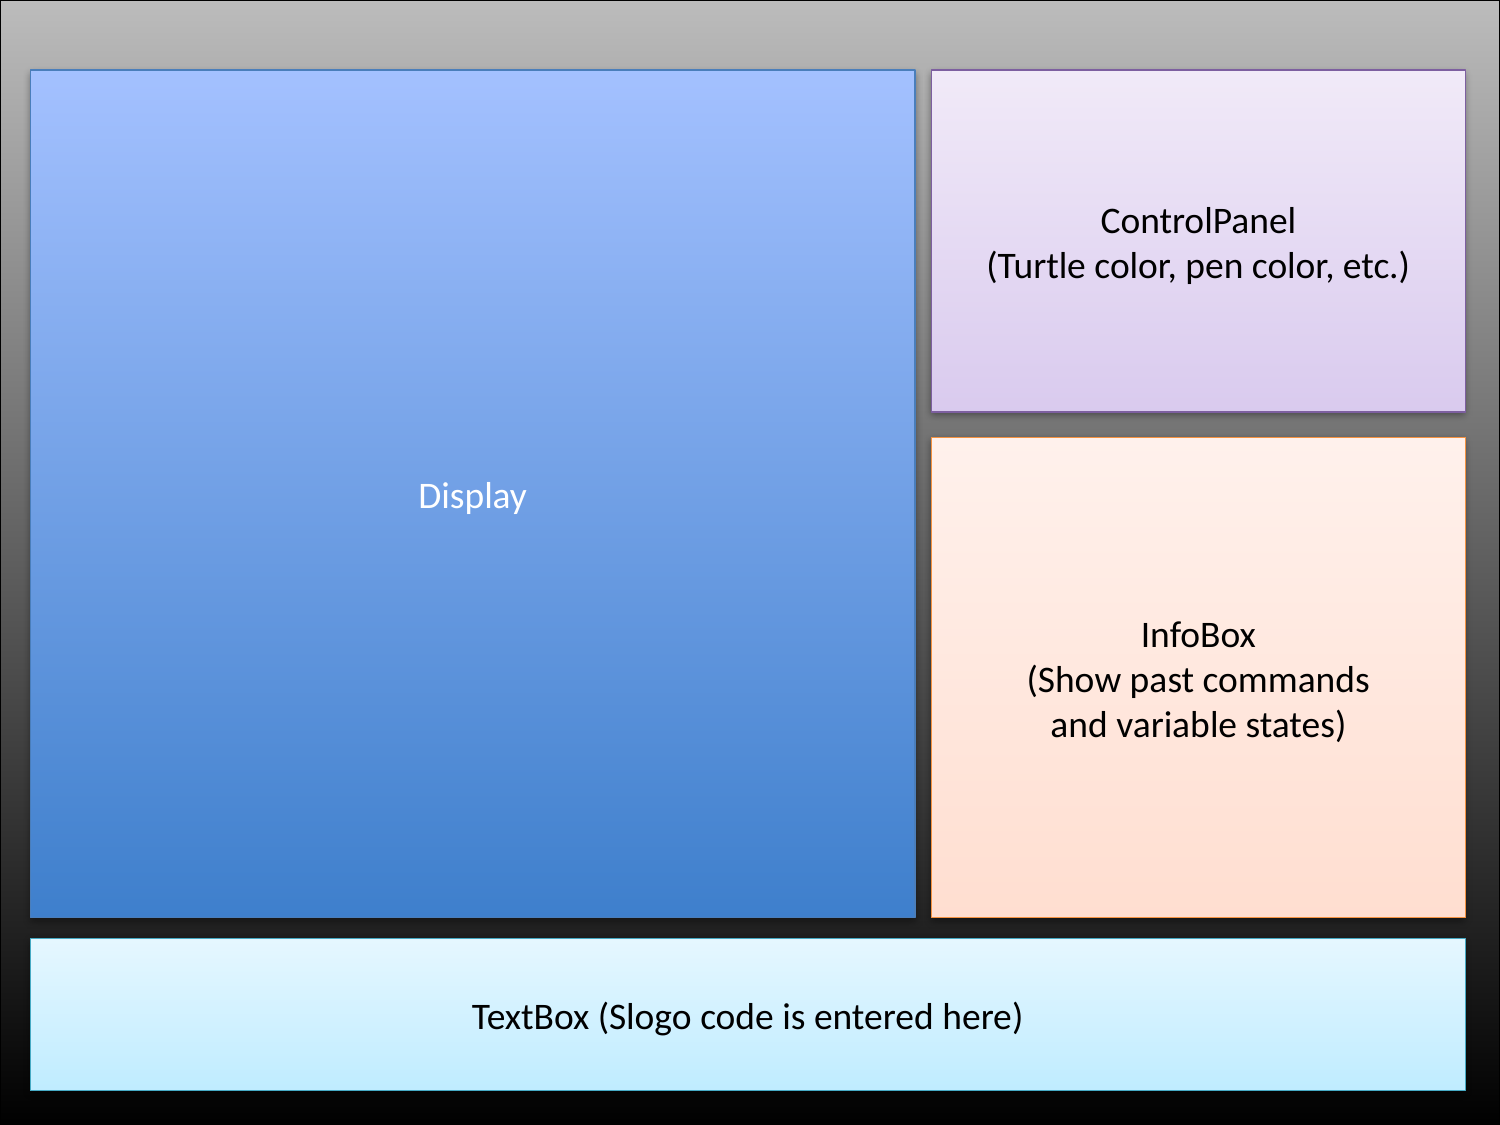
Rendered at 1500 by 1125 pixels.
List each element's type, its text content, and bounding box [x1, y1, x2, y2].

text_box [0, 0, 1500, 1125]
text_box InfoBox (Show past commands and variable states) [931, 437, 1466, 918]
text_box TextBox (Slogo code is entered here) [30, 938, 1466, 1091]
text_box Display [30, 69, 916, 918]
text_box ControlPanel (Turtle color, pen color, etc.) [931, 69, 1466, 413]
